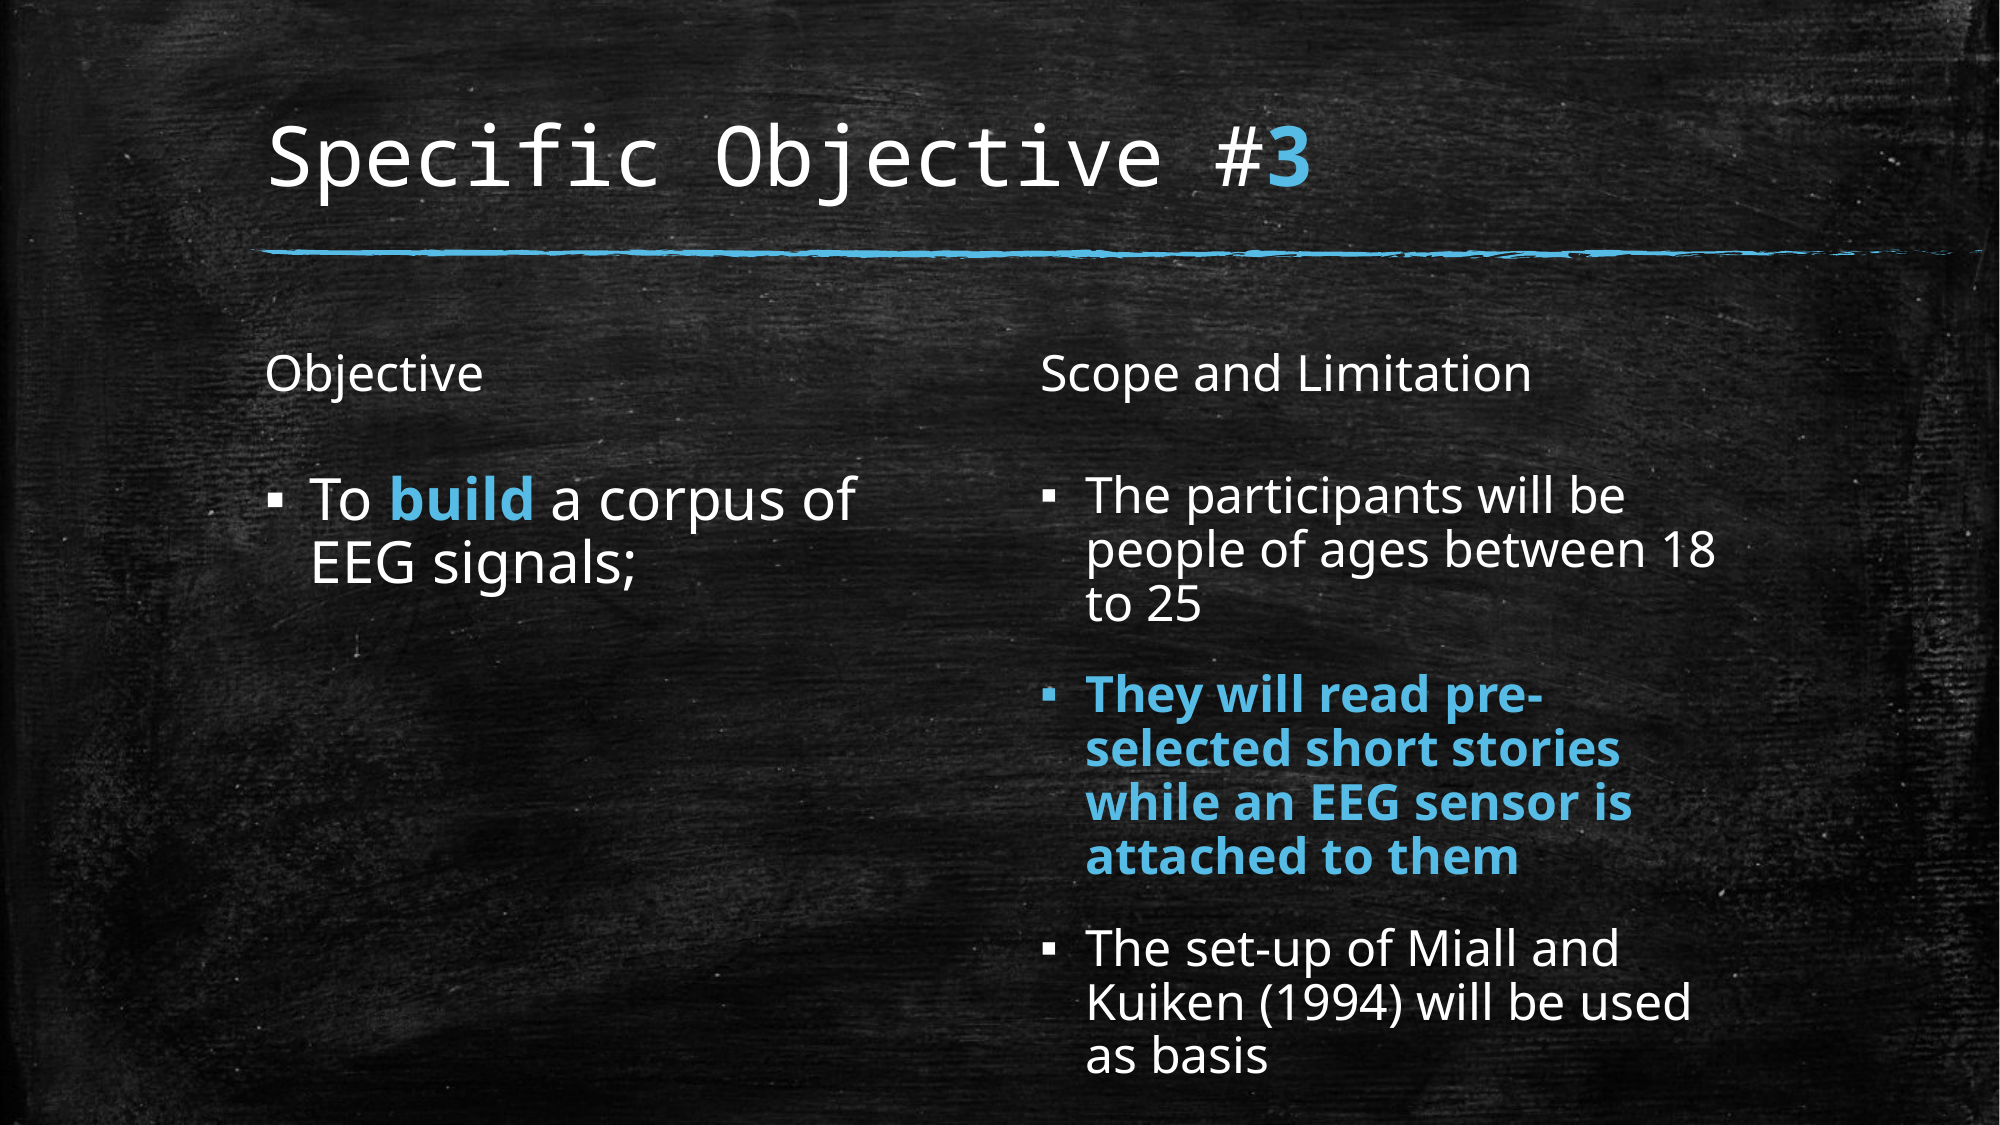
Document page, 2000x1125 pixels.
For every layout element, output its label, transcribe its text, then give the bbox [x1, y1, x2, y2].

title Specific Objective #3 [249, 45, 1750, 213]
list Scope and Limitation [1025, 312, 1750, 438]
list The participants will be people of ages between 18 to 25 They will read pre-selected short stories while an EEG sensor is attached to them The set-up of Miall and Kuiken (1994) will be used as basis [1025, 462, 1750, 1013]
list Objective [249, 312, 975, 438]
list To build a corpus of EEG signals; [249, 462, 975, 1013]
